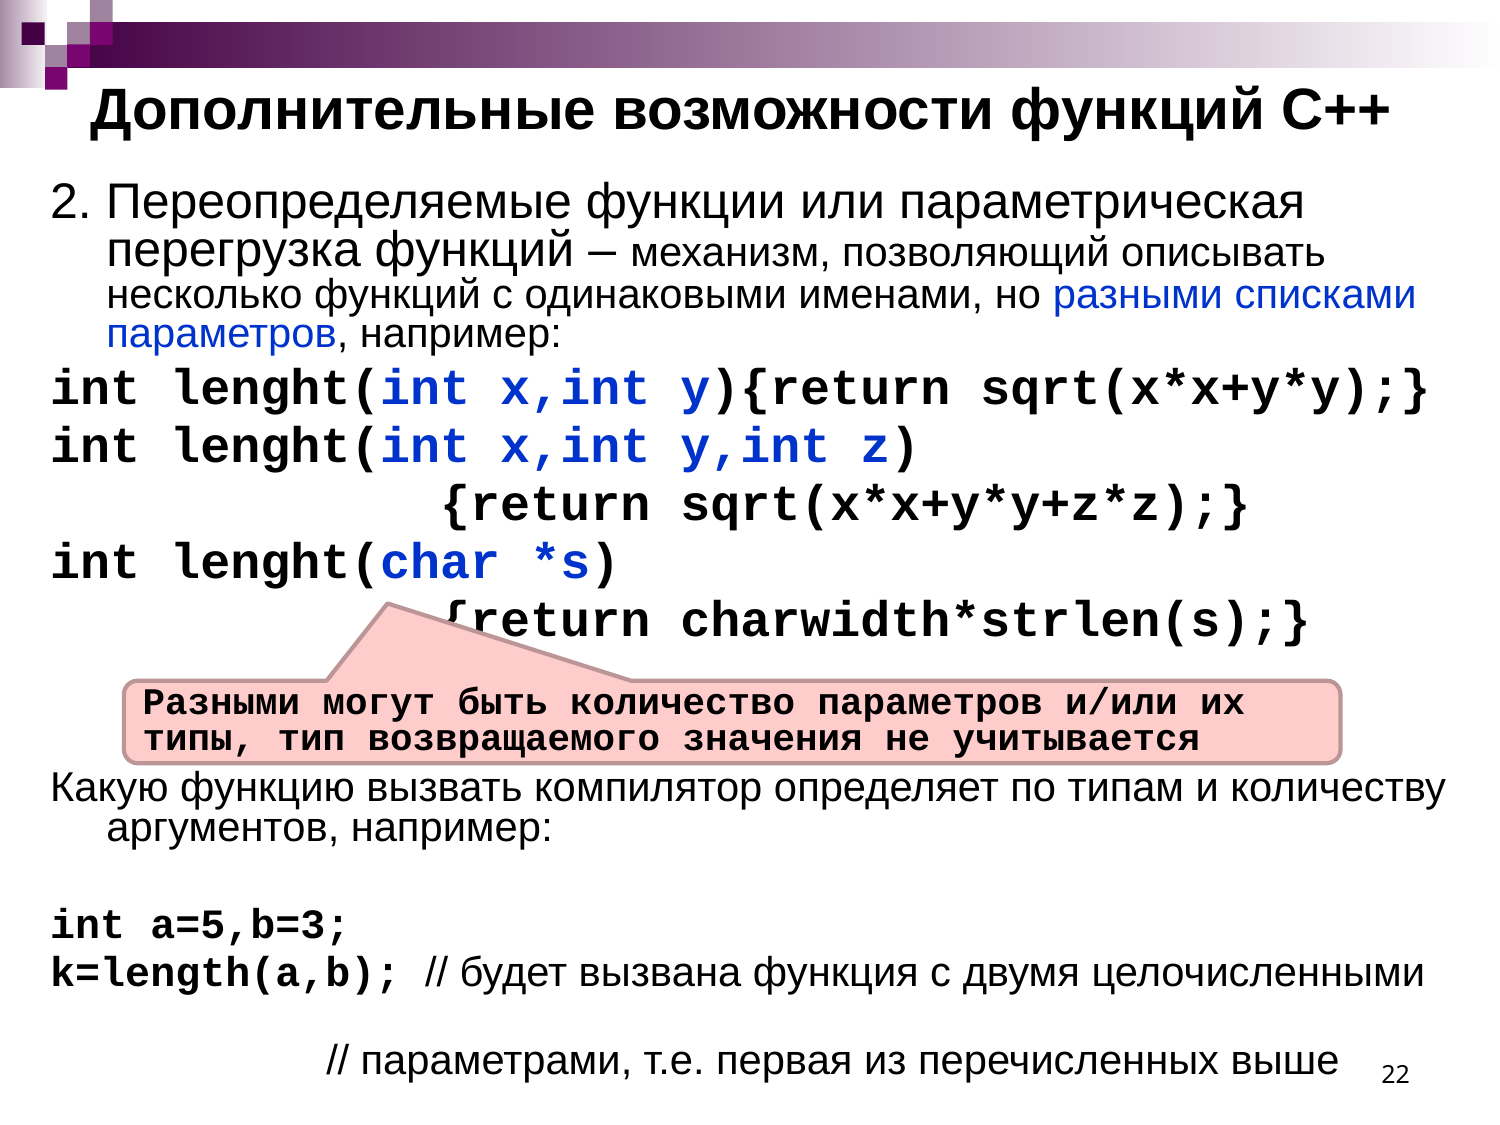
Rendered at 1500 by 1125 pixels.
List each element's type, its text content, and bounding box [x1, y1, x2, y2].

text_box Разными могут быть количество параметров и/или их типы, тип возвращаемого значения не учитывается [121, 601, 1343, 766]
list 2. Переопределяемые функции или параметрическая перегрузка функций – механизм, позволяющий описывать несколько функций с одинаковыми именами, но разными списками параметров, например: int lenght(int x,int y){return sqrt(x*x+y*y);} int lenght(int x,int y,int z) {return sqrt(x*x+y*y+z*z);} int lenght(char *s) {return charwidth*strlen(s);} Какую функцию вызвать компилятор определяет по типам и количеству аргументов, например: int a=5,b=3; k=length(a,b); // будет вызвана функция с двумя целочисленными // параметрами, т.е. первая из перечисленных выше [34, 172, 1468, 1125]
title Дополнительные возможности функций С++ [74, 74, 1426, 138]
